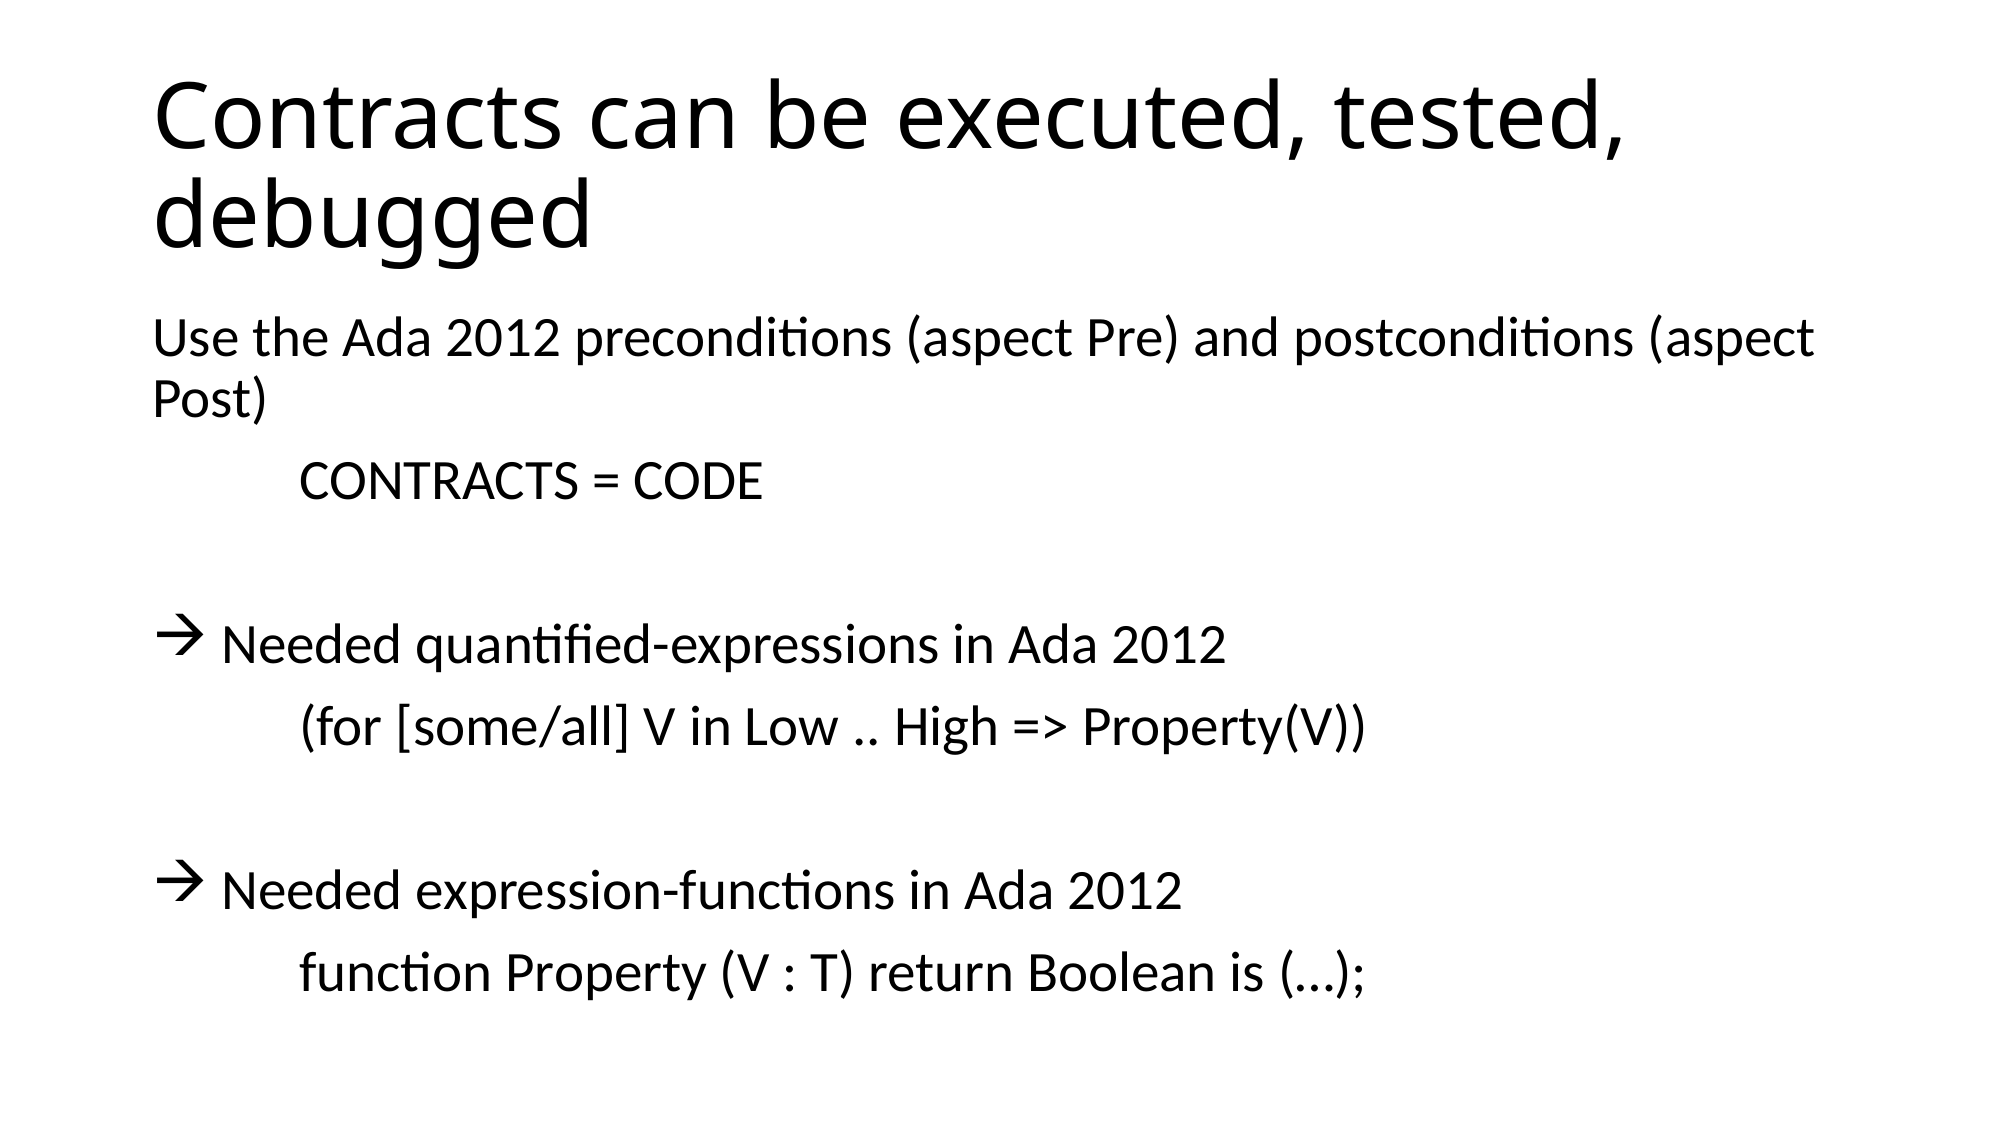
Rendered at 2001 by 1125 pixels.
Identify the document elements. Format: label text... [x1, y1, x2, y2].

title Contracts can be executed, tested, debugged [137, 59, 1863, 278]
list Use the Ada 2012 preconditions (aspect Pre) and postconditions (aspect Post) CONTRACTS = CODE Needed quantified-expressions in Ada 2012 (for [some/all] V in Low .. High => Property(V)) Needed expression-functions in Ada 2012 function Property (V : T) return Boolean is (…); [137, 299, 1863, 1014]
